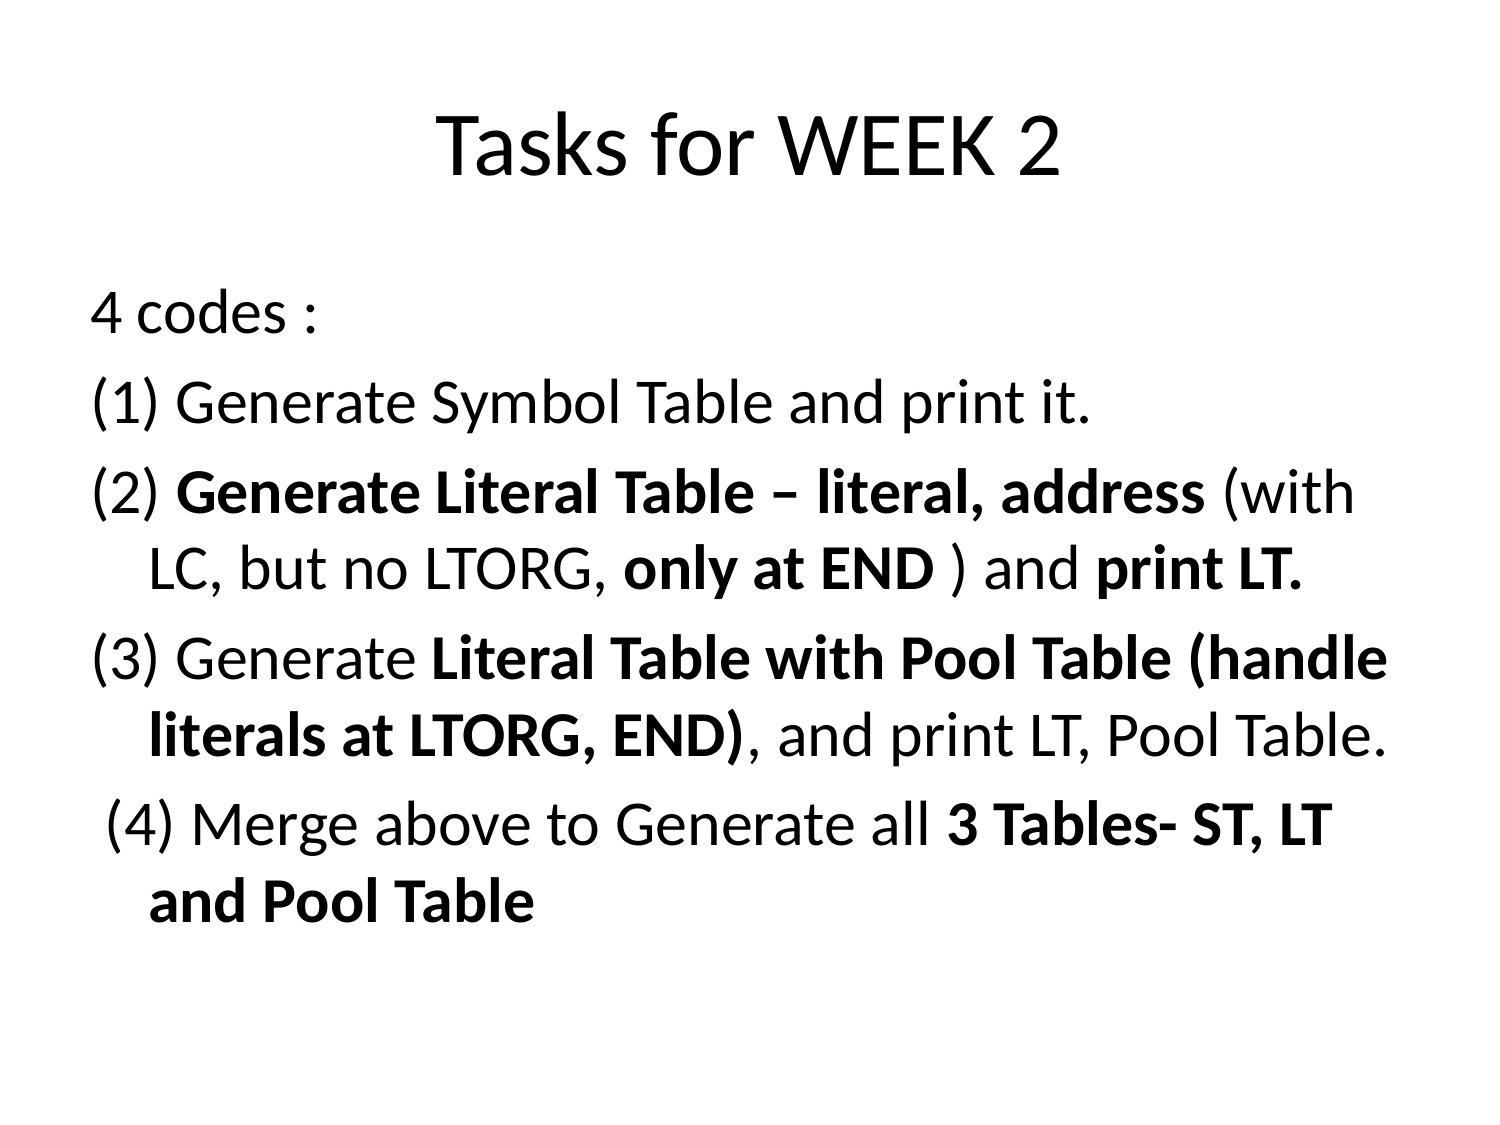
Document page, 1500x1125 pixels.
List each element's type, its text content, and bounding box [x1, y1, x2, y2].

list 4 codes : (1) Generate Symbol Table and print it. (2) Generate Literal Table – literal, address (with LC, but no LTORG, only at END ) and print LT. (3) Generate Literal Table with Pool Table (handle literals at LTORG, END), and print LT, Pool Table. (4) Merge above to Generate all 3 Tables- ST, LT and Pool Table [75, 262, 1425, 1005]
title Tasks for WEEK 2 [75, 45, 1425, 233]
